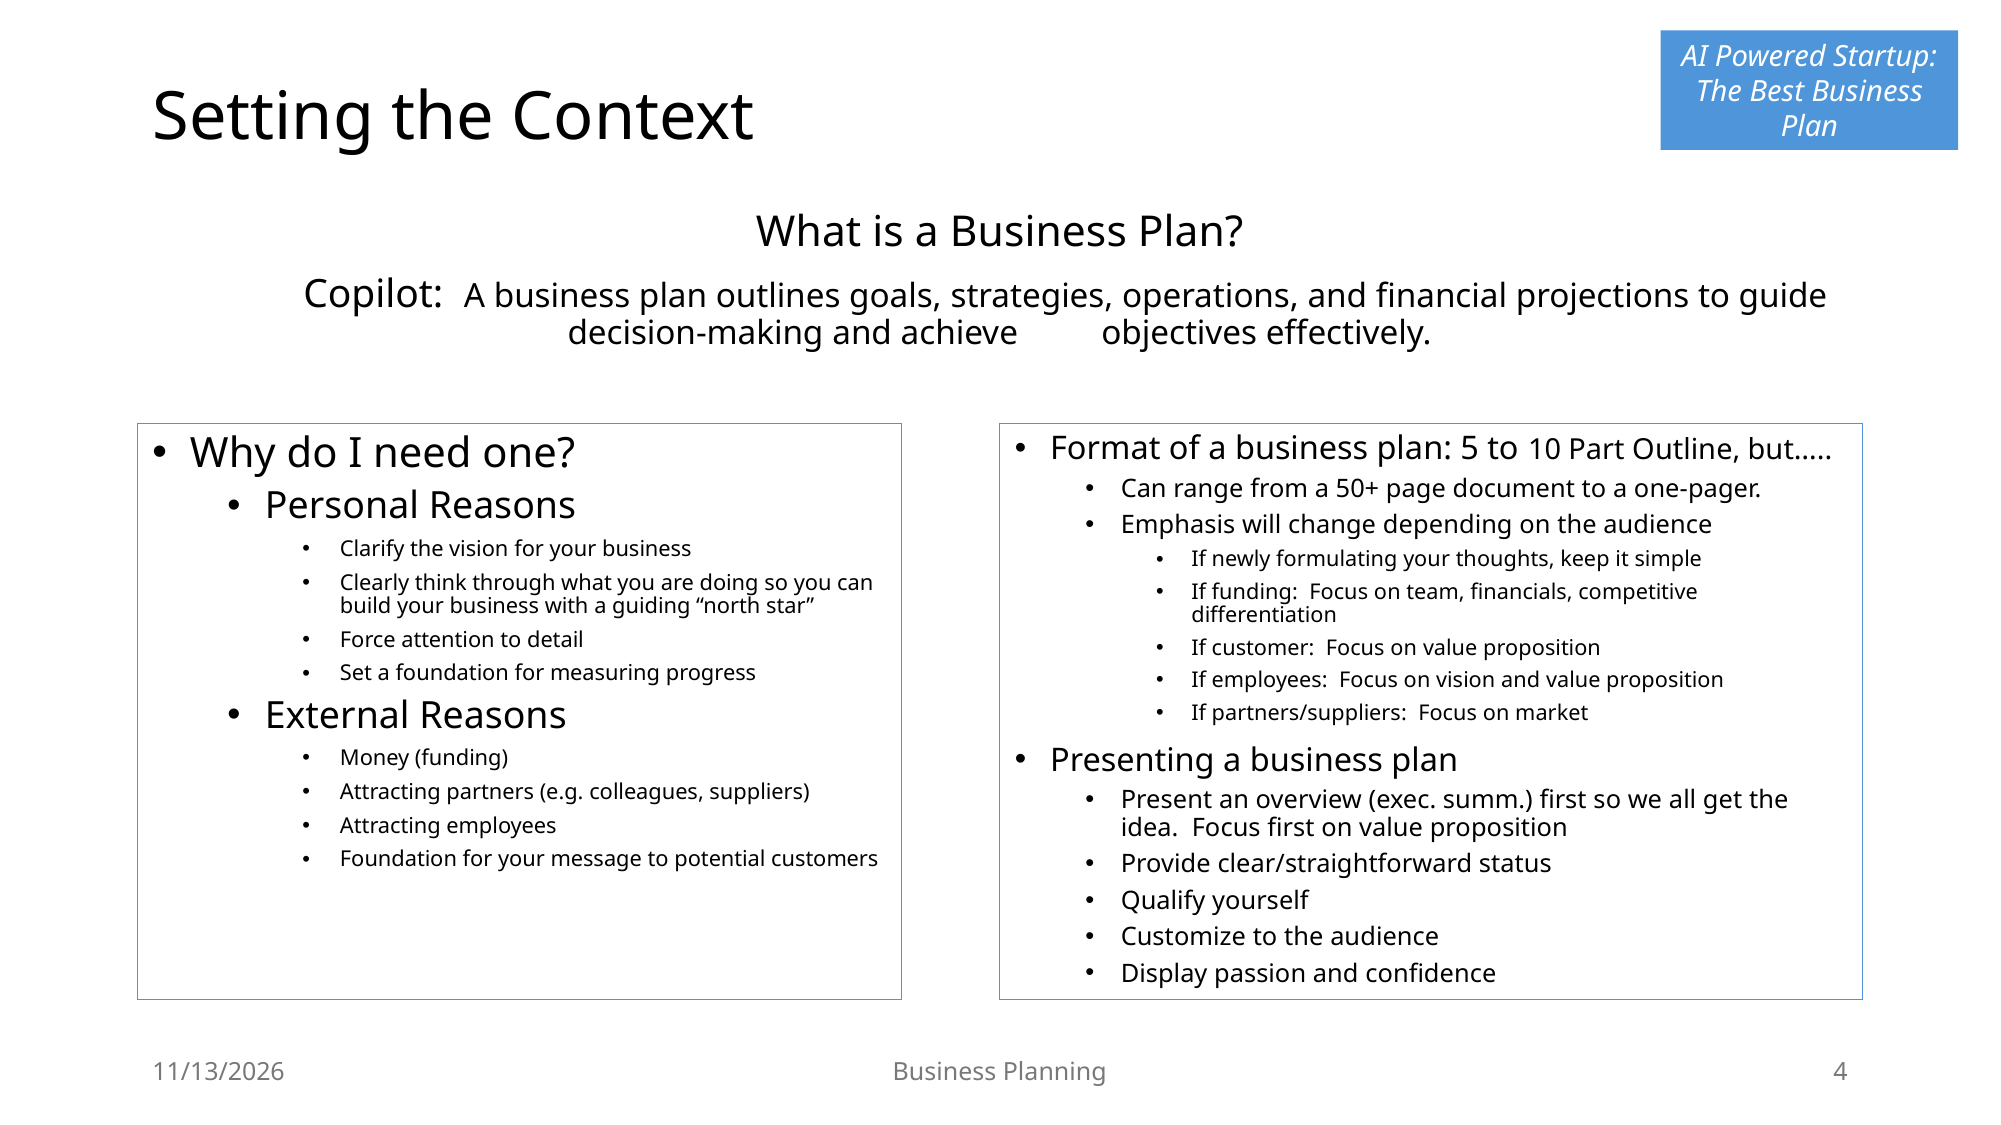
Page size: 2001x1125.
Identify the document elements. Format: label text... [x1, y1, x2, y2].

footer Business Planning [662, 1042, 1338, 1103]
list What is a Business Plan? Copilot: A business plan outlines goals, strategies, operations, and financial projections to guide decision-making and achieve objectives effectively. [137, 201, 1863, 360]
text_box [500, 500, 1500, 561]
text_box Why do I need one? Personal Reasons Clarify the vision for your business Clearly think through what you are doing so you can build your business with a guiding “north star” Force attention to detail Set a foundation for measuring progress External Reasons Money (funding) Attracting partners (e.g. colleagues, suppliers) Attracting employees Foundation for your message to potential customers [137, 423, 902, 1000]
slide_number 4 [1412, 1042, 1863, 1103]
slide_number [137, 1042, 588, 1103]
text_box Format of a business plan: 5 to 10 Part Outline, but….. Can range from a 50+ page document to a one-pager. Emphasis will change depending on the audience If newly formulating your thoughts, keep it simple If funding: Focus on team, financials, competitive differentiation If customer: Focus on value proposition If employees: Focus on vision and value proposition If partners/suppliers: Focus on market Presenting a business plan Present an overview (exec. summ.) first so we all get the idea. Focus first on value proposition Provide clear/straightforward status Qualify yourself Customize to the audience Display passion and confidence [999, 423, 1863, 1000]
title Setting the Context [137, 59, 1863, 176]
